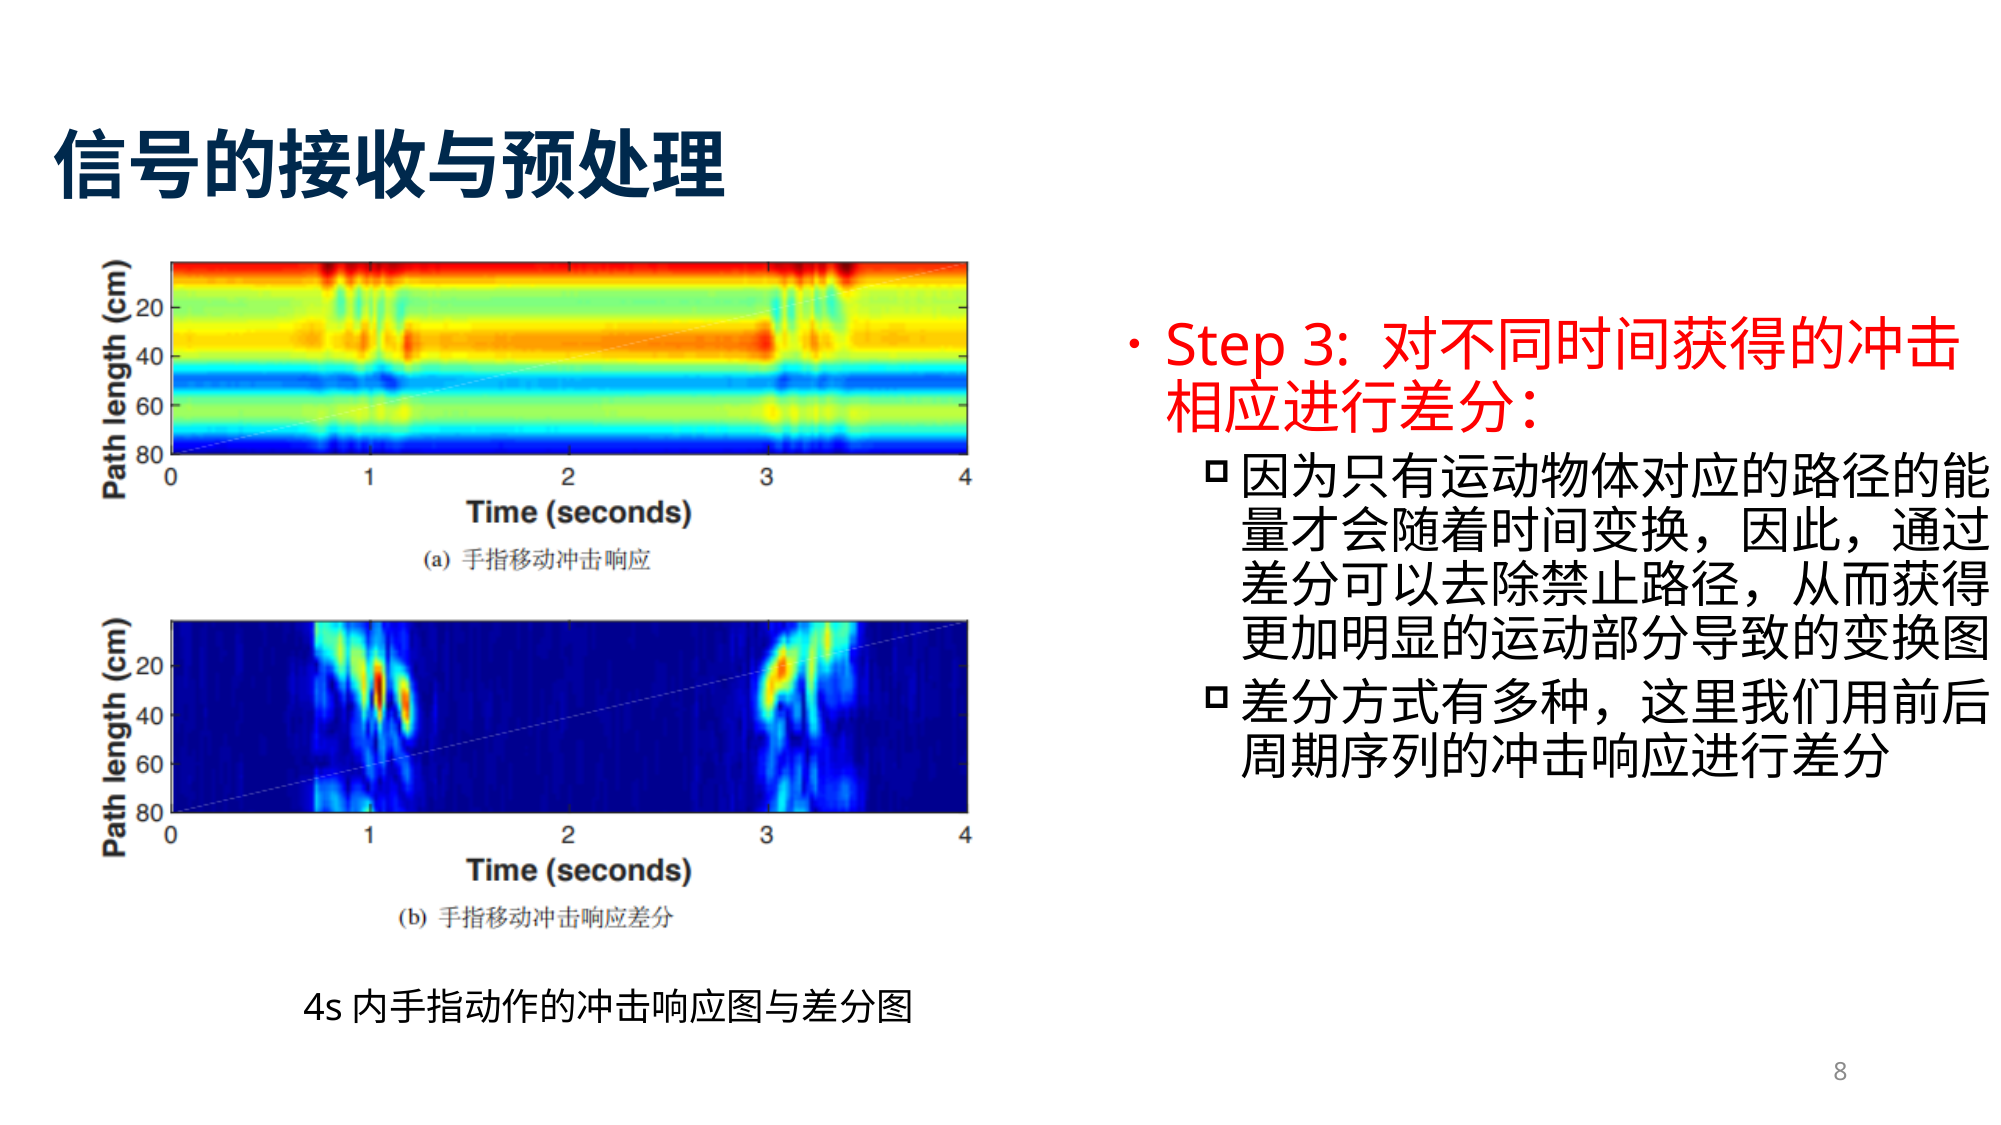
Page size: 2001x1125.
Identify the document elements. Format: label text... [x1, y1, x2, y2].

text_box 4s内手指动作的冲击响应图与差分图 [89, 980, 1129, 1036]
slide_number 8 [1412, 1042, 1863, 1103]
list Step 3: 对不同时间获得的冲击相应进行差分： 因为只有运动物体对应的路径的能量才会随着时间变换，因此，通过差分可以去除禁止路径，从而获得更加明显的运动部分导致的变换图 差分方式有多种，这里我们用前后周期序列的冲击响应进行差分 [1113, 307, 2000, 910]
title 信号的接收与预处理 [37, 59, 1763, 278]
picture [22, 207, 1095, 945]
